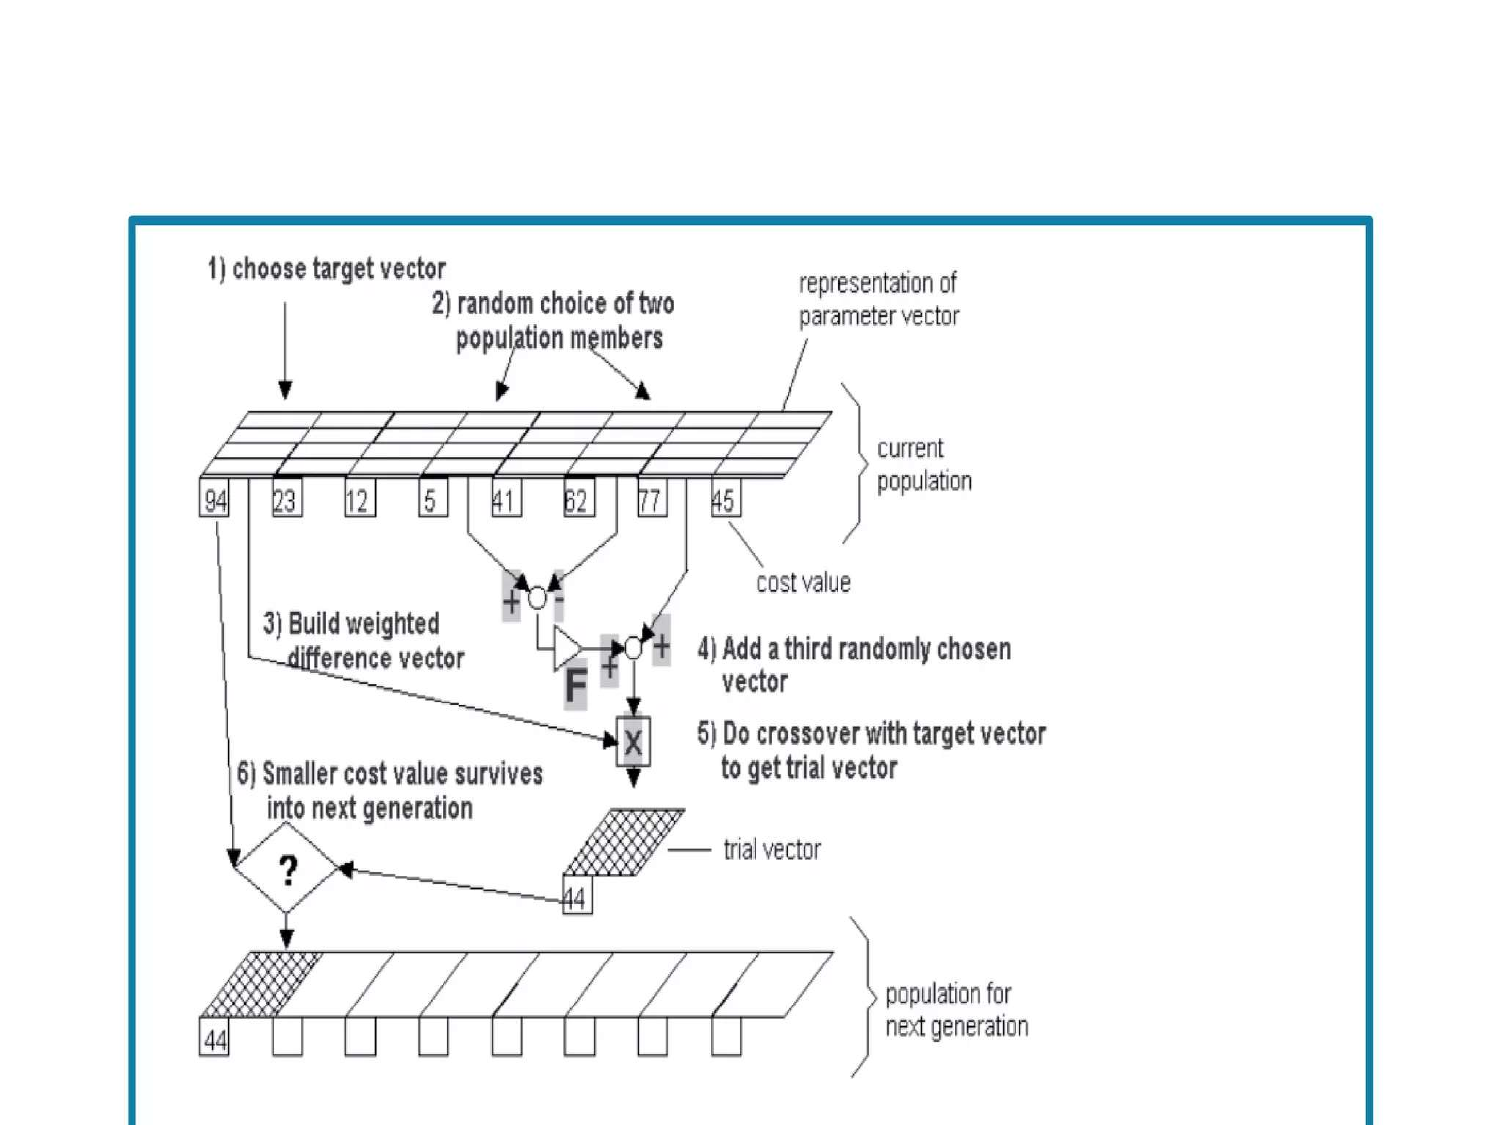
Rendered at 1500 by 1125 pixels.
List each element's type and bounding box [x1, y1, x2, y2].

picture [0, 140, 1500, 1125]
